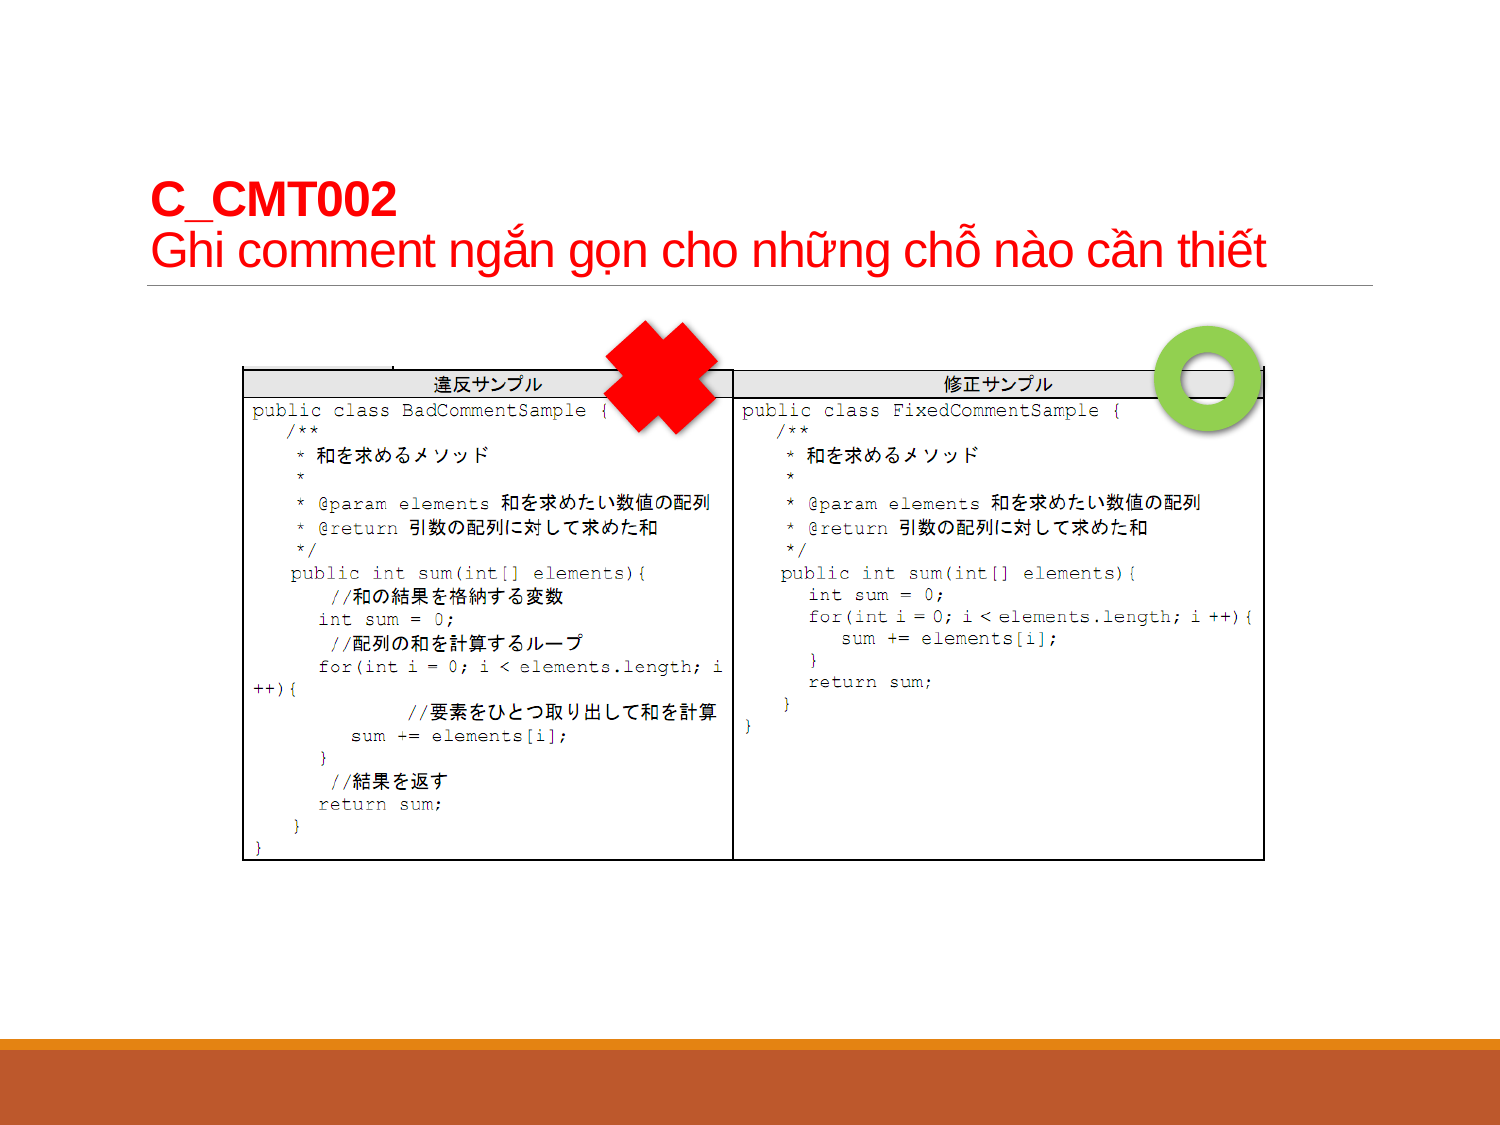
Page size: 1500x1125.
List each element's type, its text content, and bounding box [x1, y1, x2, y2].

title C_CMT002 Ghi comment ngắn gọn cho những chỗ nào cần thiết [135, 47, 1373, 285]
text_box [605, 320, 718, 363]
text_box [1156, 325, 1259, 363]
picture [232, 366, 1268, 863]
